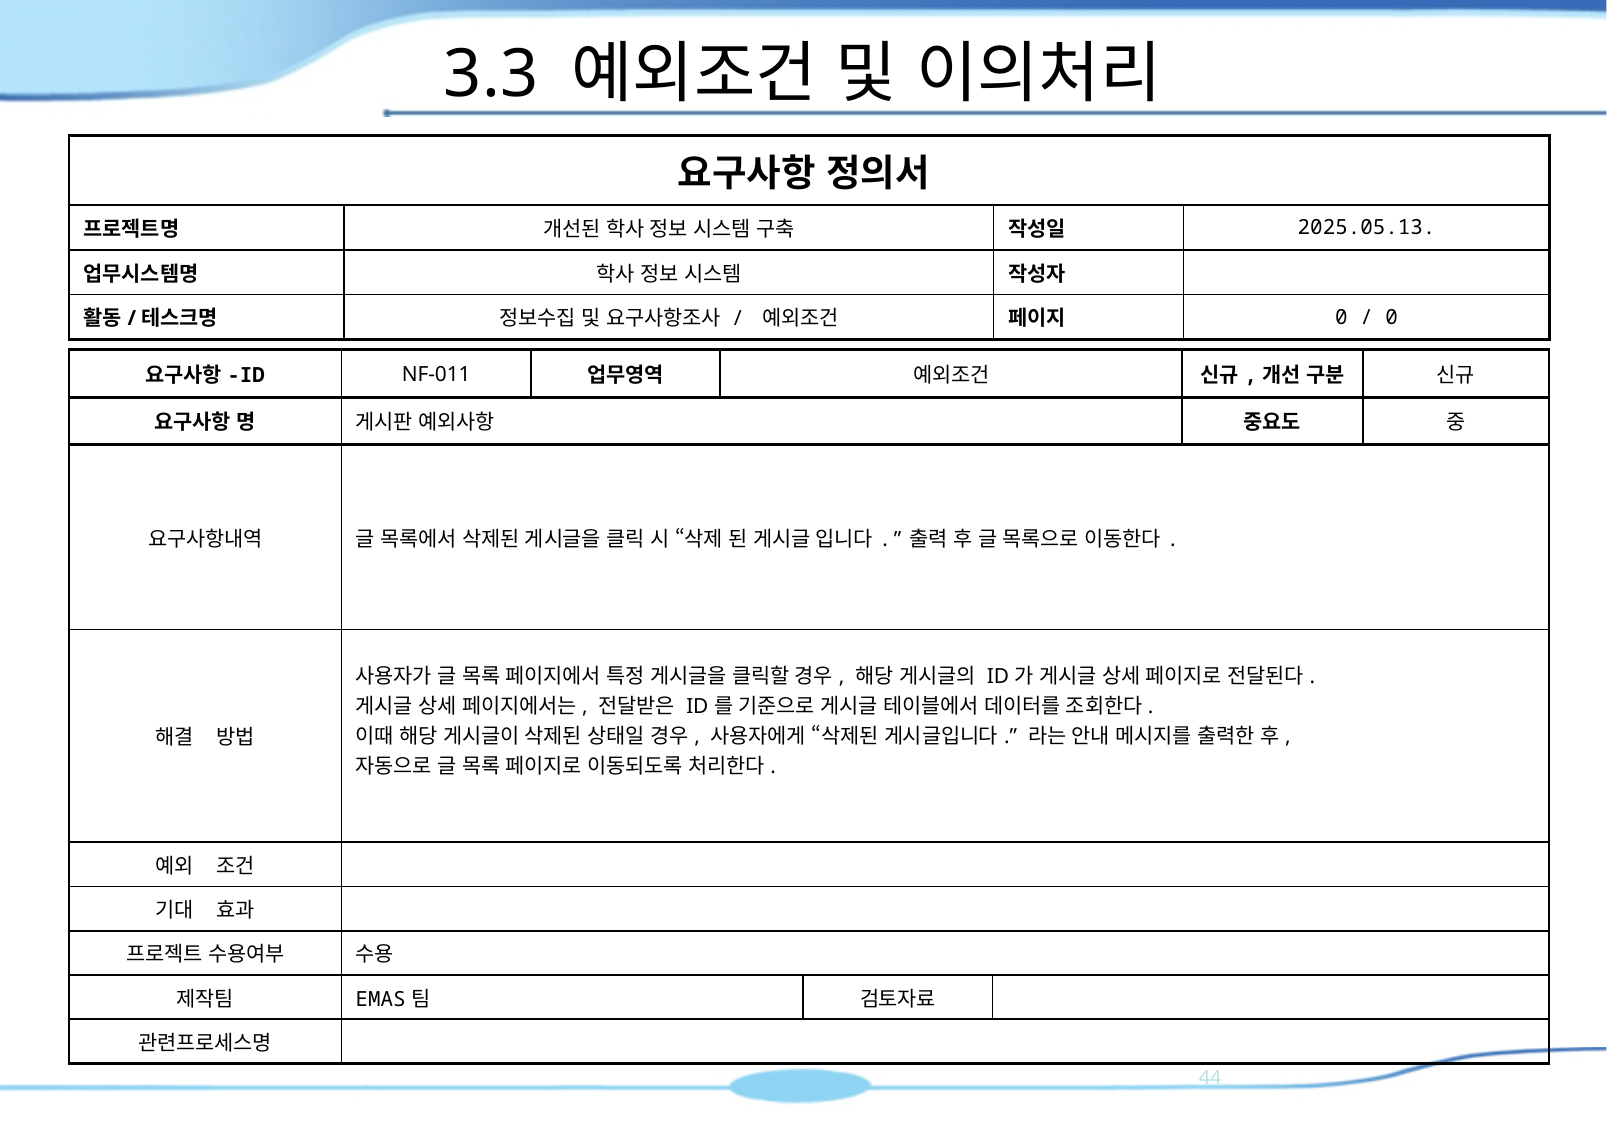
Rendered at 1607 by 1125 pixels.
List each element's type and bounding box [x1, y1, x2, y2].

table_cell [342, 1020, 1548, 1062]
table_cell [70, 630, 341, 841]
table_cell [994, 206, 1183, 249]
table_header [70, 351, 341, 396]
table_cell [70, 446, 341, 629]
table_header [721, 351, 1181, 396]
table_header [1364, 351, 1548, 396]
table_cell [345, 295, 993, 338]
table_cell [70, 206, 343, 249]
table_header [342, 351, 530, 396]
table_cell [342, 887, 1548, 930]
table_cell [345, 206, 993, 249]
picture [0, 1047, 1607, 1113]
title [341, 28, 1266, 112]
table_cell [1364, 399, 1548, 443]
table_cell [993, 976, 1548, 1018]
table_cell [994, 295, 1183, 338]
table_cell [342, 932, 1548, 974]
table_cell [1183, 399, 1362, 443]
table_cell [70, 843, 341, 886]
table_cell [70, 932, 341, 974]
table_cell [70, 887, 341, 930]
table_cell [70, 251, 343, 294]
table_cell [342, 446, 1548, 629]
picture [0, 0, 1607, 117]
table_header [70, 137, 1548, 204]
table_header [1183, 351, 1362, 396]
table_cell [342, 630, 1548, 841]
table_cell [342, 399, 1181, 443]
table_cell [70, 295, 343, 338]
table_cell [342, 843, 1548, 886]
table_cell [994, 251, 1183, 294]
table_cell [70, 399, 341, 443]
table_cell [342, 976, 802, 1018]
table_cell [70, 1020, 341, 1062]
table_cell [1184, 251, 1548, 294]
table_cell [1184, 206, 1548, 249]
table_cell [345, 251, 993, 294]
slide_number [1145, 1065, 1237, 1110]
table_cell [1184, 295, 1548, 338]
table_header [532, 351, 719, 396]
table_cell [804, 976, 992, 1018]
table_cell [70, 976, 341, 1018]
